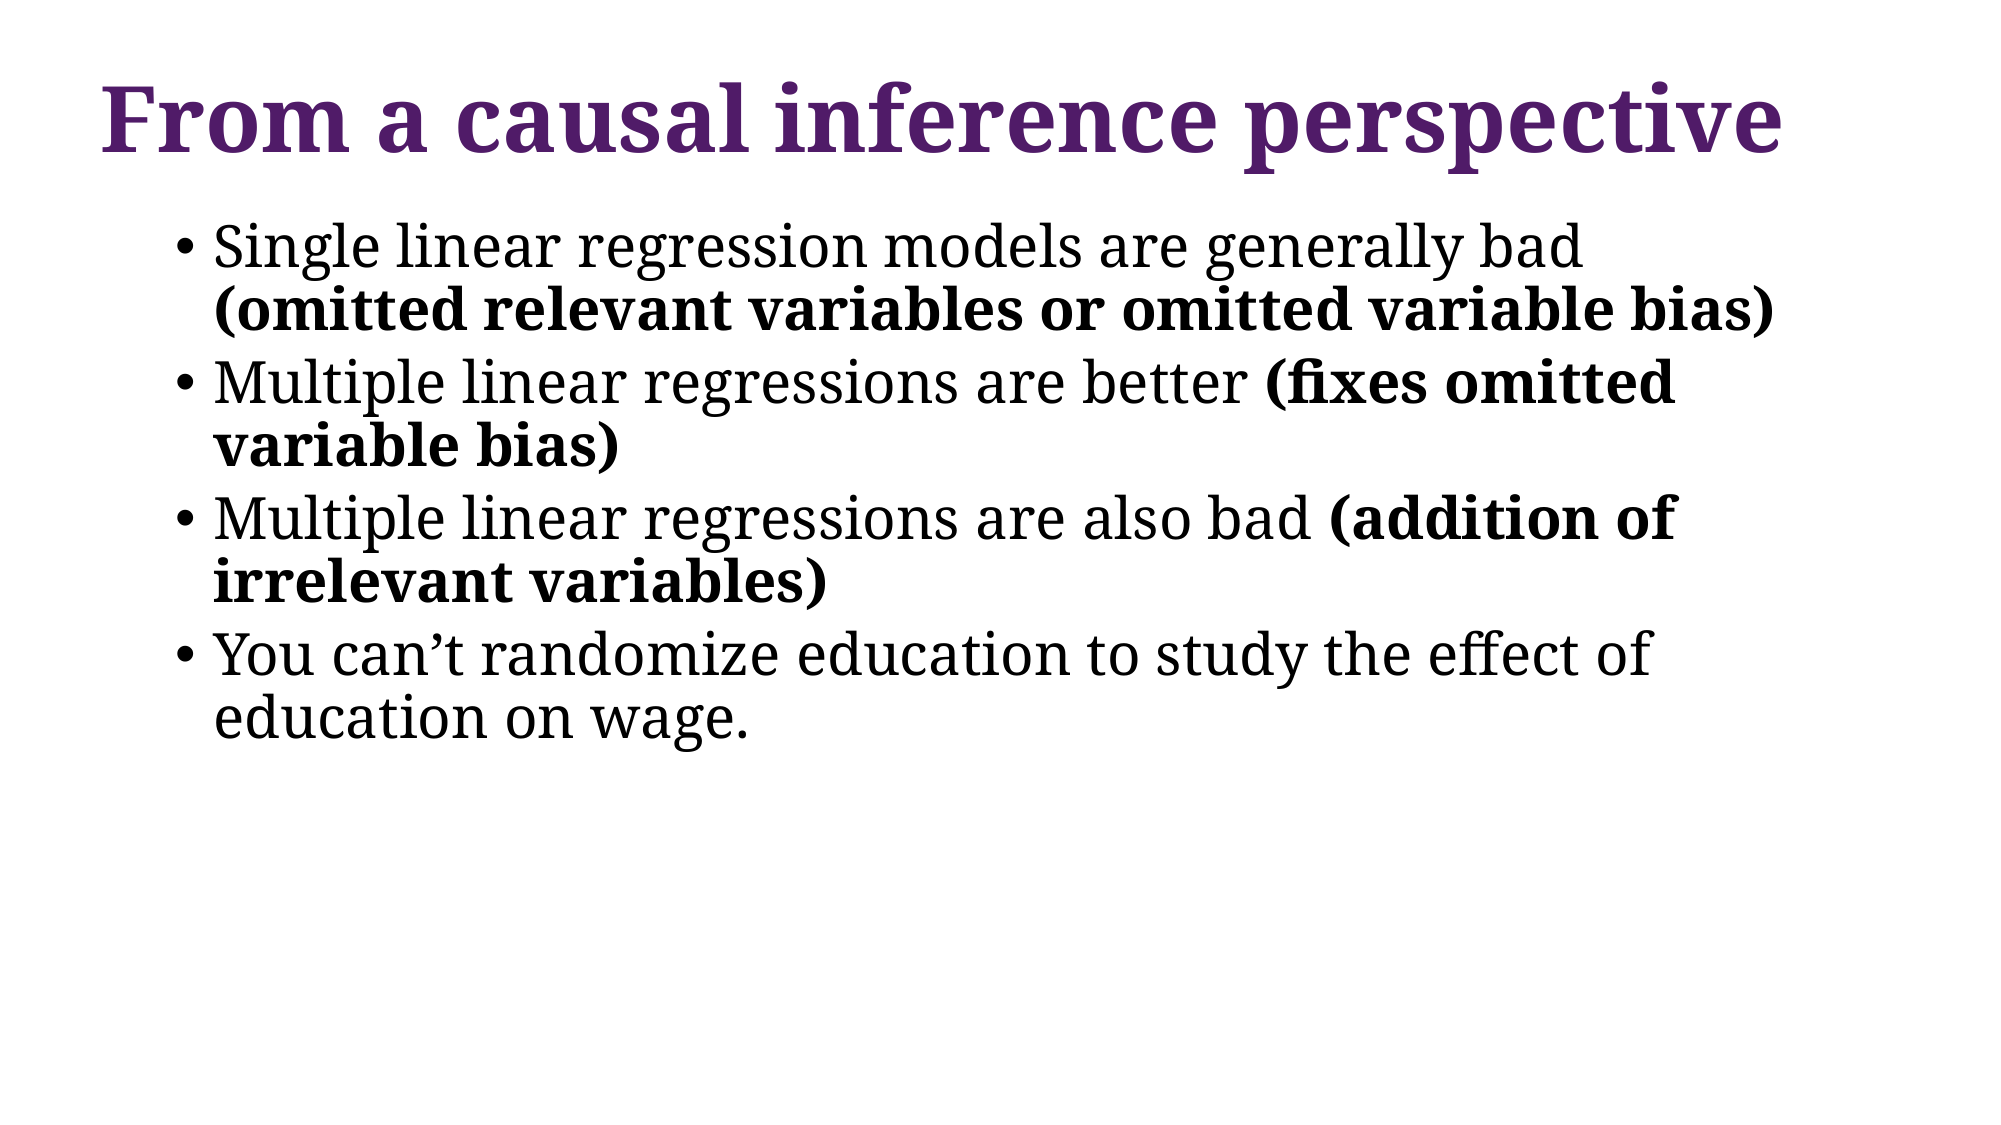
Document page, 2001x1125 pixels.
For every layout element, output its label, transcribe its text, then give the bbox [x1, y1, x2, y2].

list Single linear regression models are generally bad (omitted relevant variables or omitted variable bias) Multiple linear regressions are better (fixes omitted variable bias) Multiple linear regressions are also bad (addition of irrelevant variables) You can’t randomize education to study the effect of education on wage. [85, 209, 1811, 1080]
title From a causal inference perspective [85, 13, 1811, 209]
